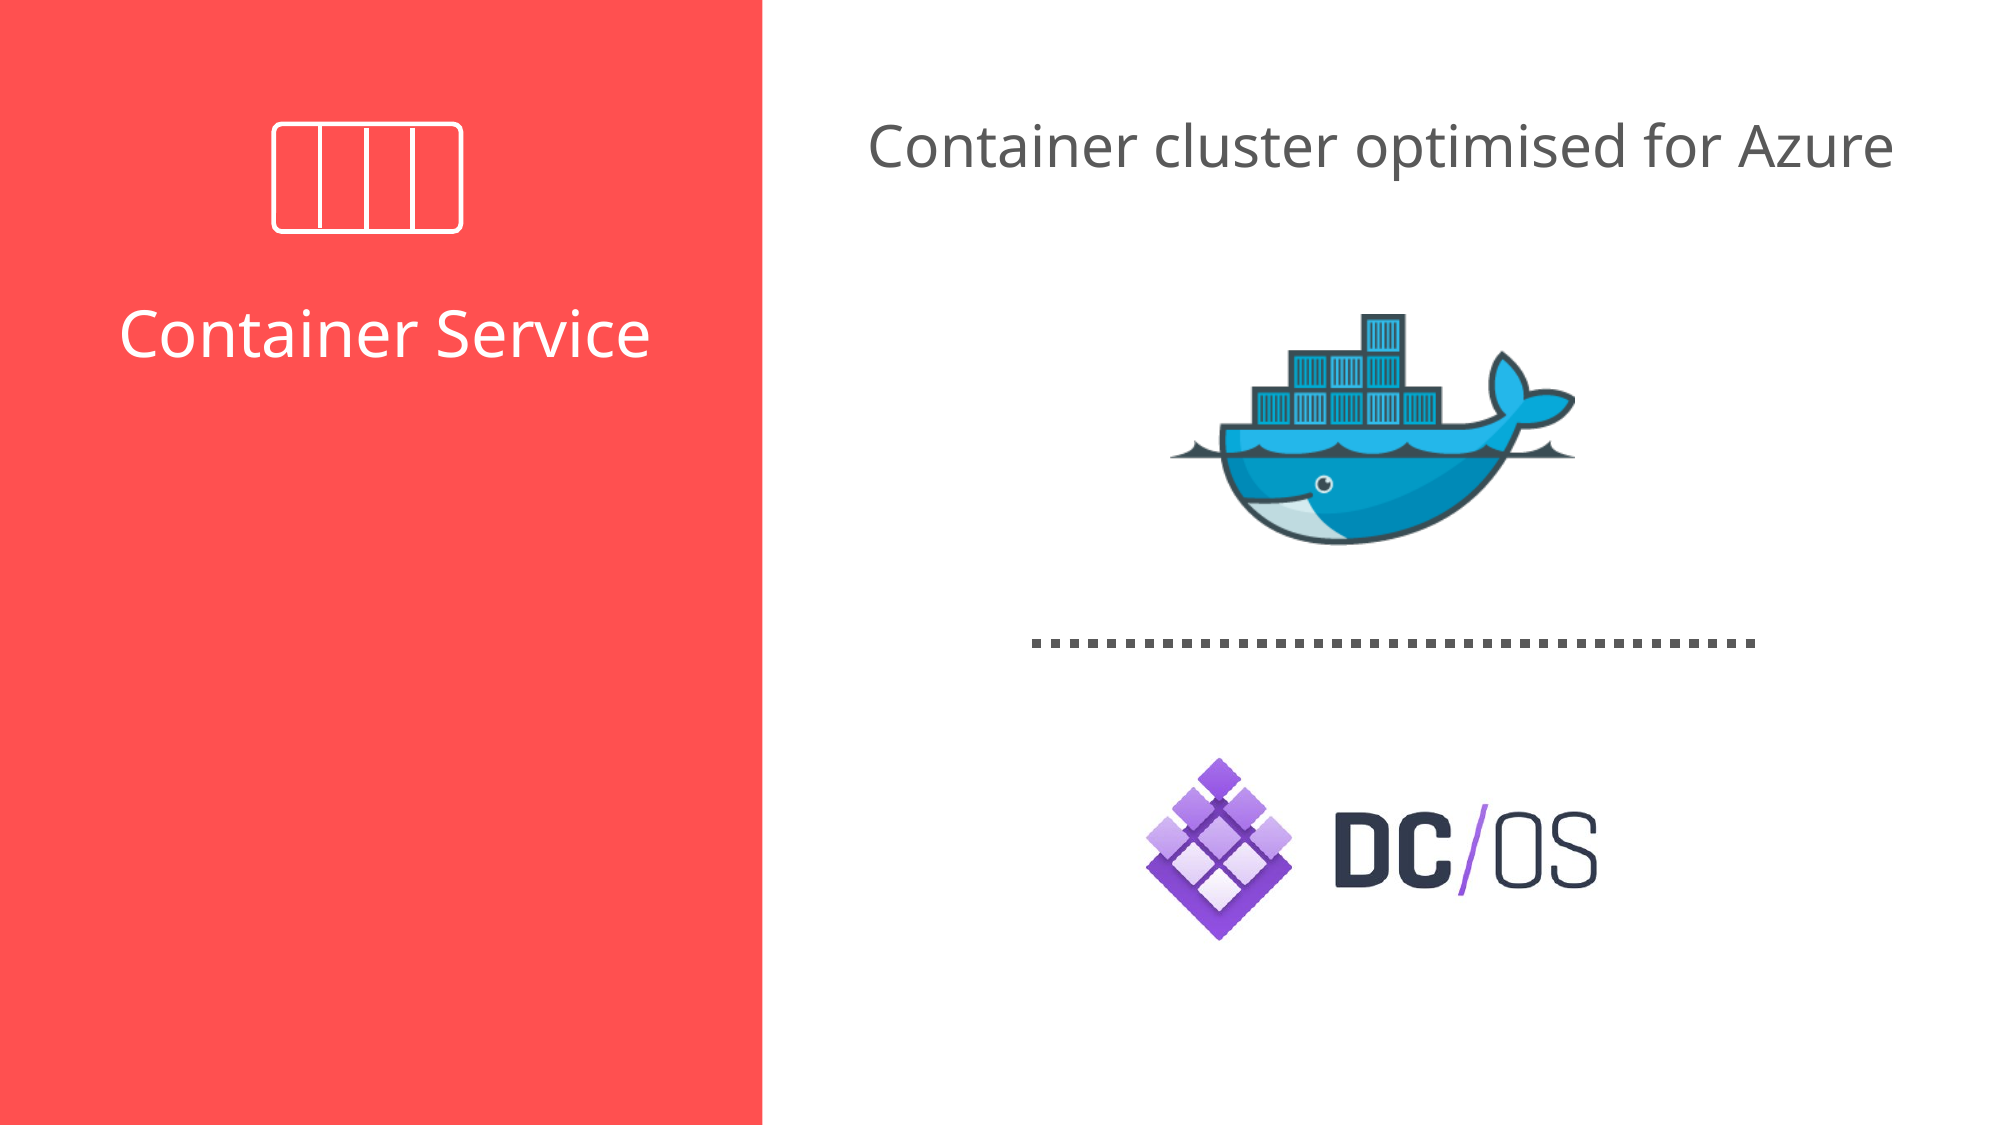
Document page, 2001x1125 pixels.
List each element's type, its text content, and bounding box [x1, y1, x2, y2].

title Container cluster optimised for Azure [845, 91, 1935, 206]
picture [1170, 314, 1575, 547]
picture [1085, 679, 1661, 1019]
text_box Container Service [92, 293, 679, 431]
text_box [273, 123, 461, 232]
